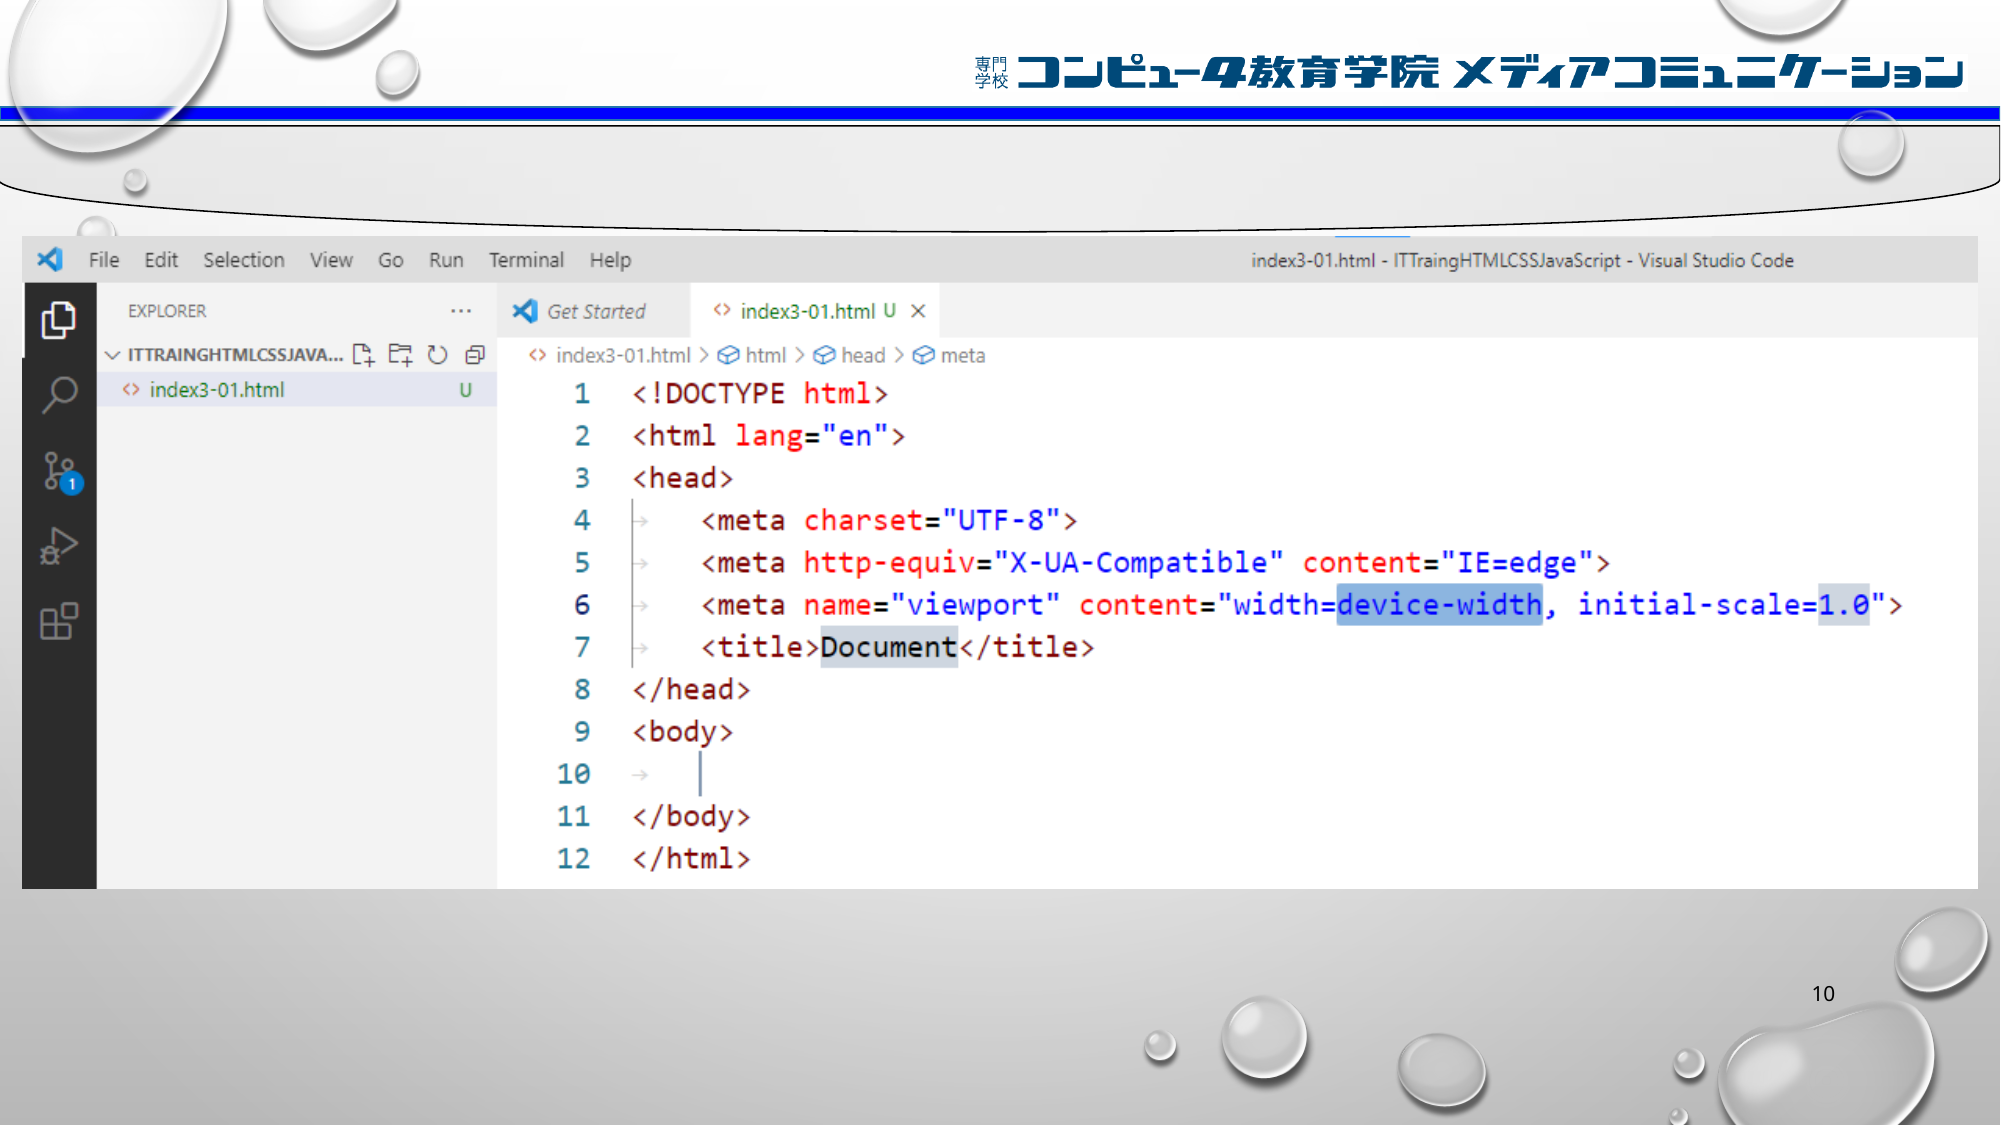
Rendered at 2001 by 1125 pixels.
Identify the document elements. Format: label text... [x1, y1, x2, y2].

picture [0, 183, 2000, 1125]
slide_number 10 [1724, 965, 1851, 1025]
picture [0, 0, 2000, 125]
